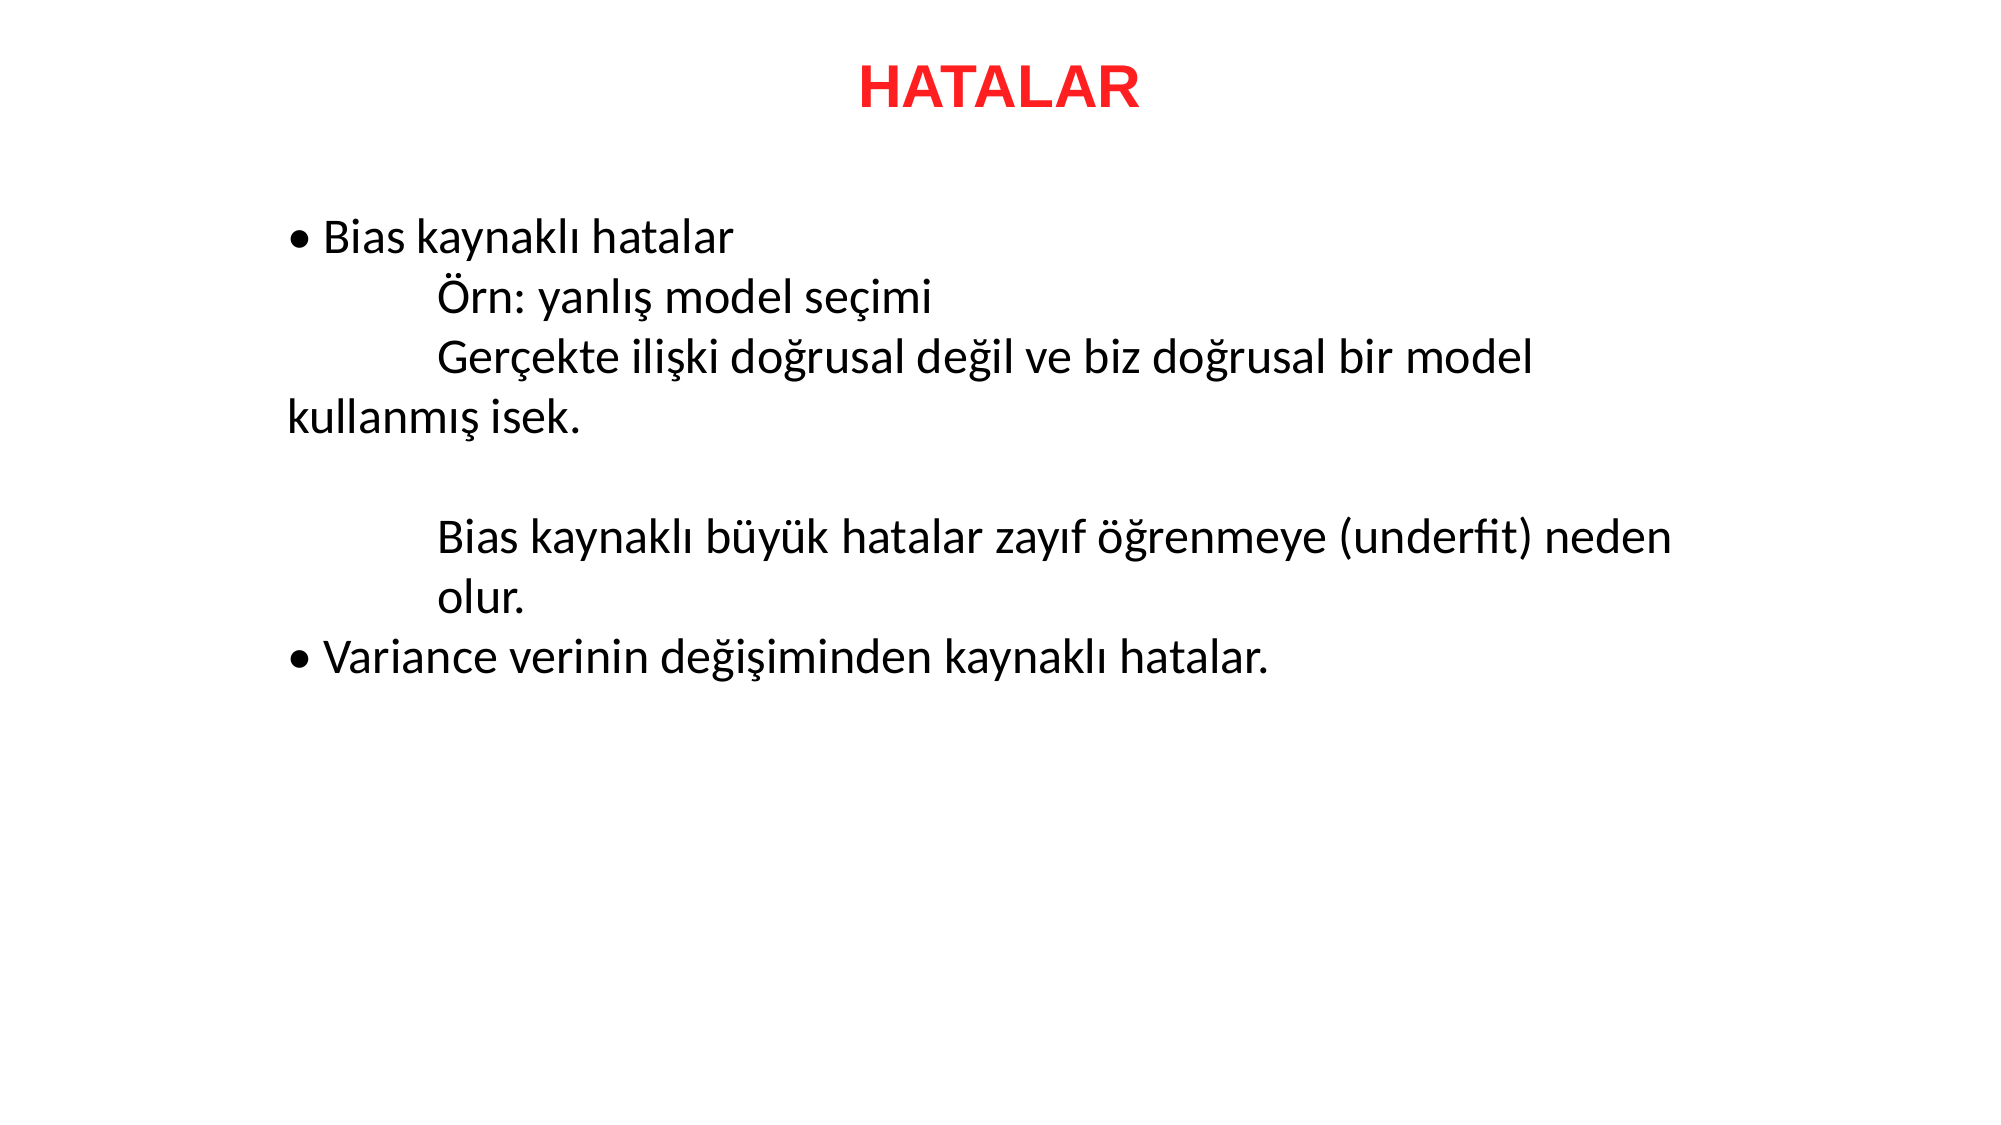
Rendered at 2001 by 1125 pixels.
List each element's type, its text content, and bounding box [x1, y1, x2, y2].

text_box HATALAR [308, 47, 1692, 128]
text_box • Bias kaynaklı hatalar Örn: yanlış model seçimi Gerçekte ilişki doğrusal değil ve biz doğrusal bir model kullanmış isek. Bias kaynaklı büyük hatalar zayıf öğrenmeye (underfit) neden olur. • Variance verinin değişiminden kaynaklı hatalar. [272, 196, 1728, 752]
